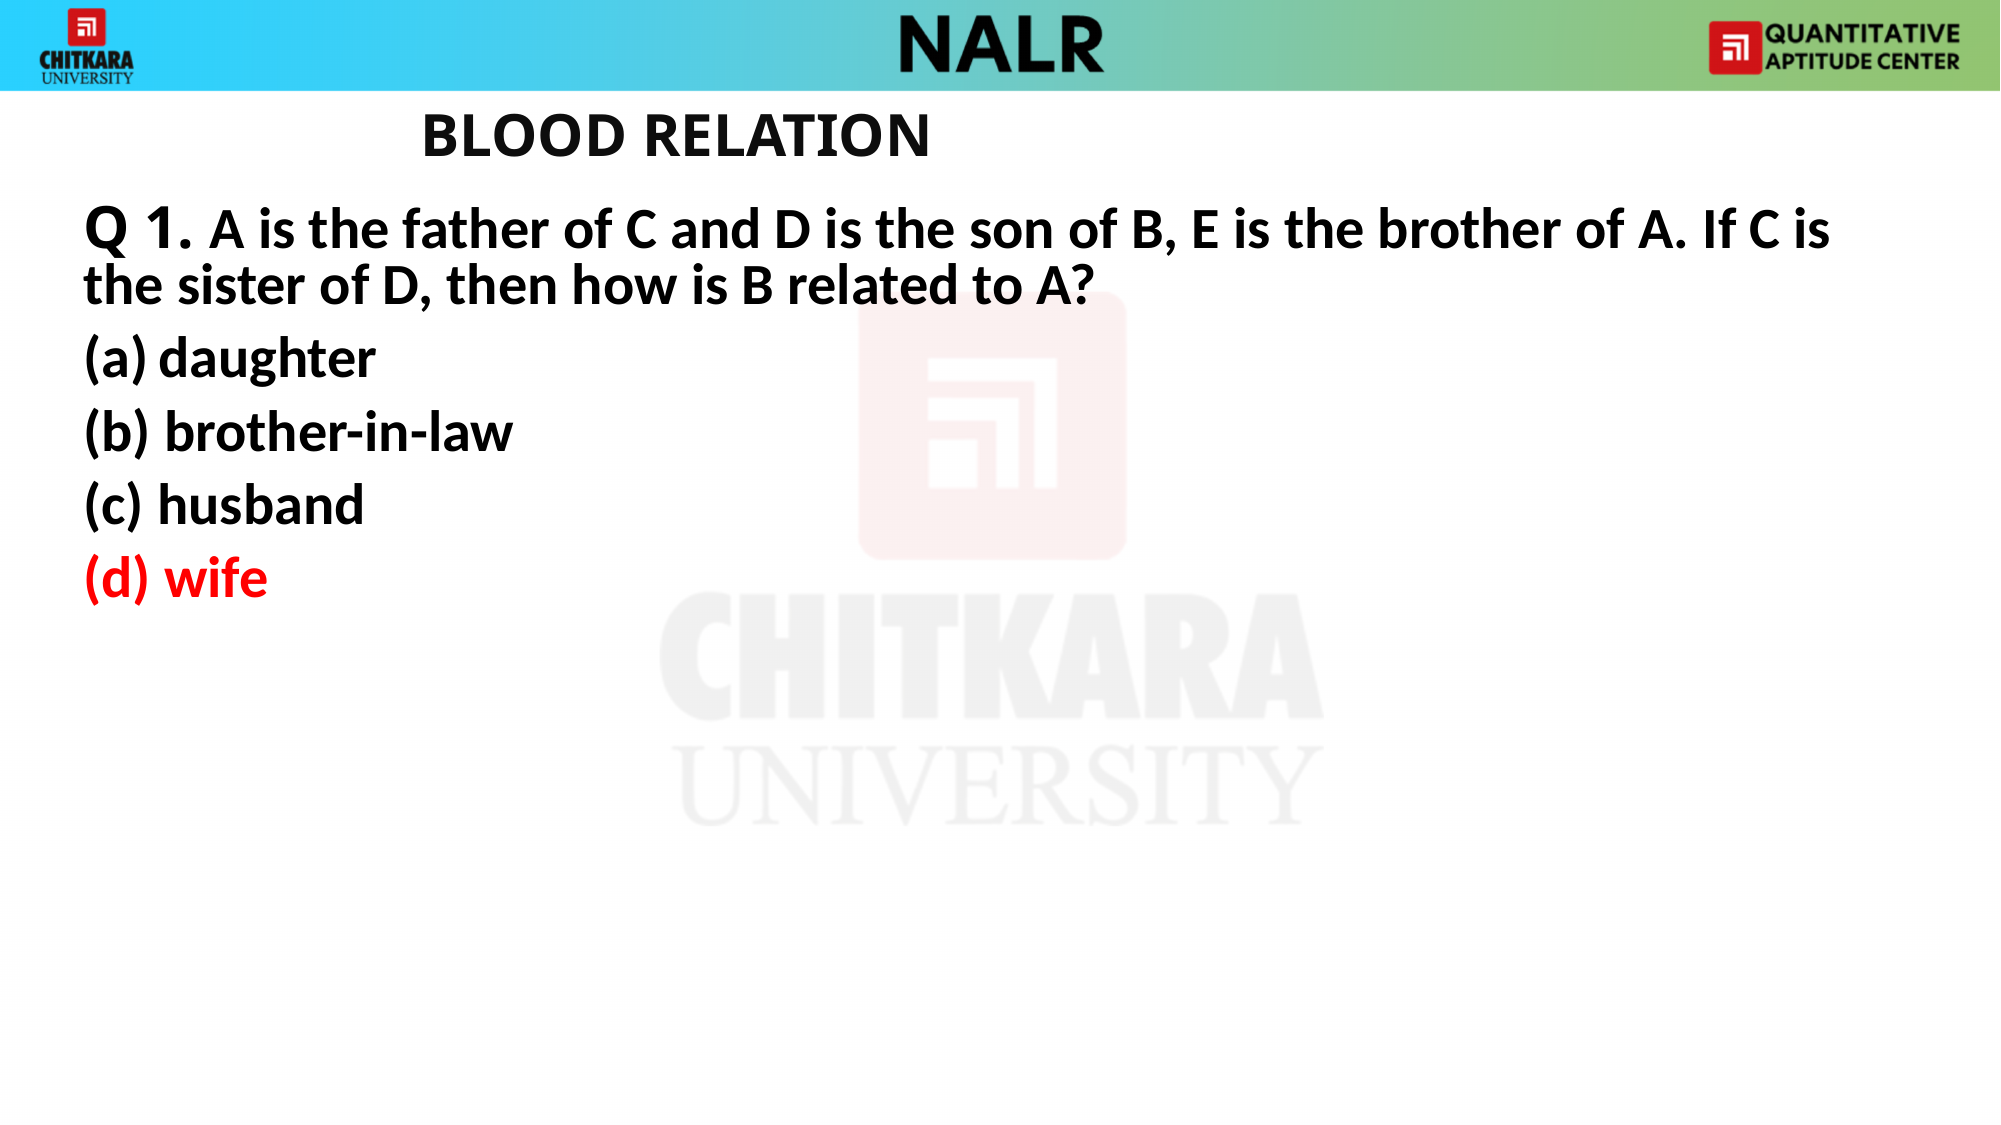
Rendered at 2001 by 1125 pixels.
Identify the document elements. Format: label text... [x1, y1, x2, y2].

picture [0, 0, 2000, 1125]
title [0, 31, 1917, 142]
list BLOOD RELATION Q 1. A is the father of C and D is the son of B, E is the brother of A. If C is the sister of D, then how is B related to A? daughter (b) brother-in-law (c) husband (d) wife [68, 91, 1925, 1053]
